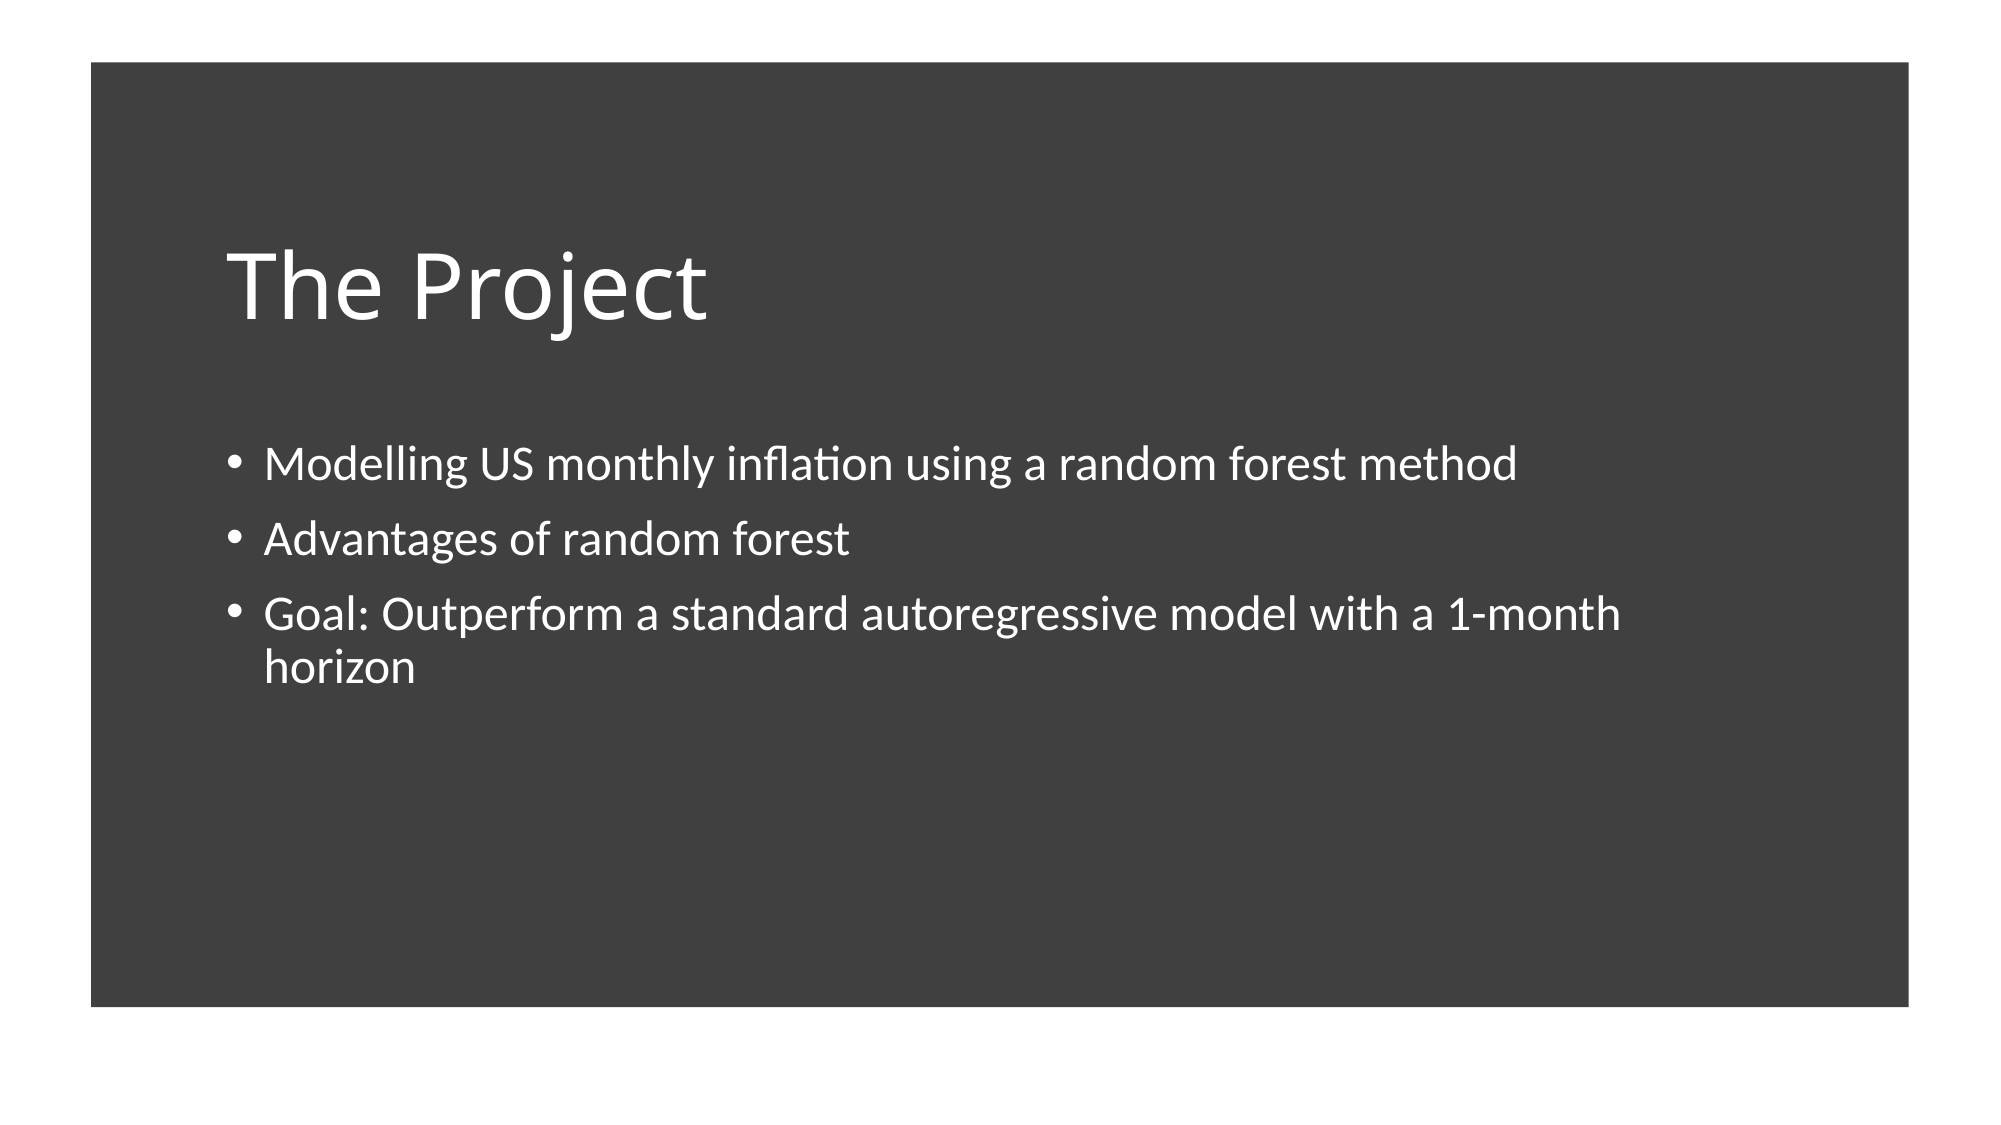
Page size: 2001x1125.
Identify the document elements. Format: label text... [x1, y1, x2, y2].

text_box [90, 61, 1910, 1008]
list Modelling US monthly inflation using a random forest method Advantages of random forest Goal: Outperform a standard autoregressive model with a 1-month horizon [211, 429, 1793, 933]
title The Project [211, 172, 1793, 407]
